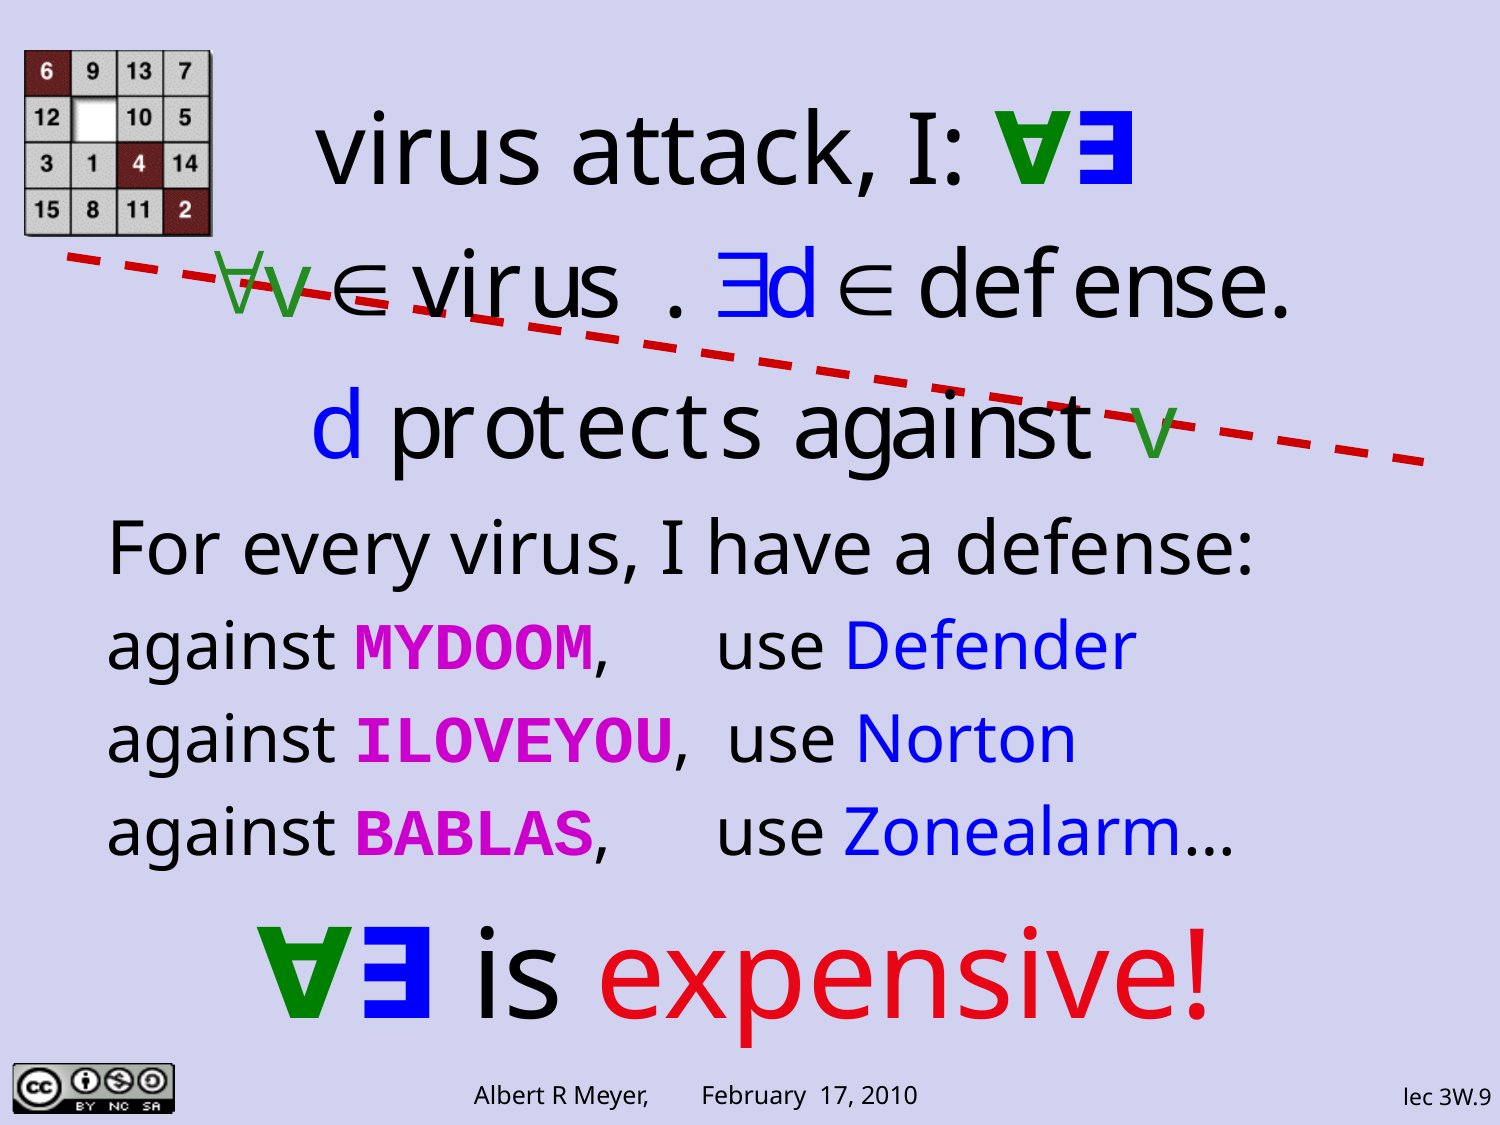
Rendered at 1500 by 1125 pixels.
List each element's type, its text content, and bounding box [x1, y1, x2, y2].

picture [24, 50, 213, 237]
picture [12, 1063, 175, 1114]
title virus attack, I: ∀∃ [300, 61, 1258, 222]
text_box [187, 223, 1303, 506]
list For every virus, I have a defense: against MYDOOM, use Defender against ILOVEYOU, use Norton against BABLAS, use Zonealarm… ∀∃ is expensive! [90, 491, 1381, 1093]
